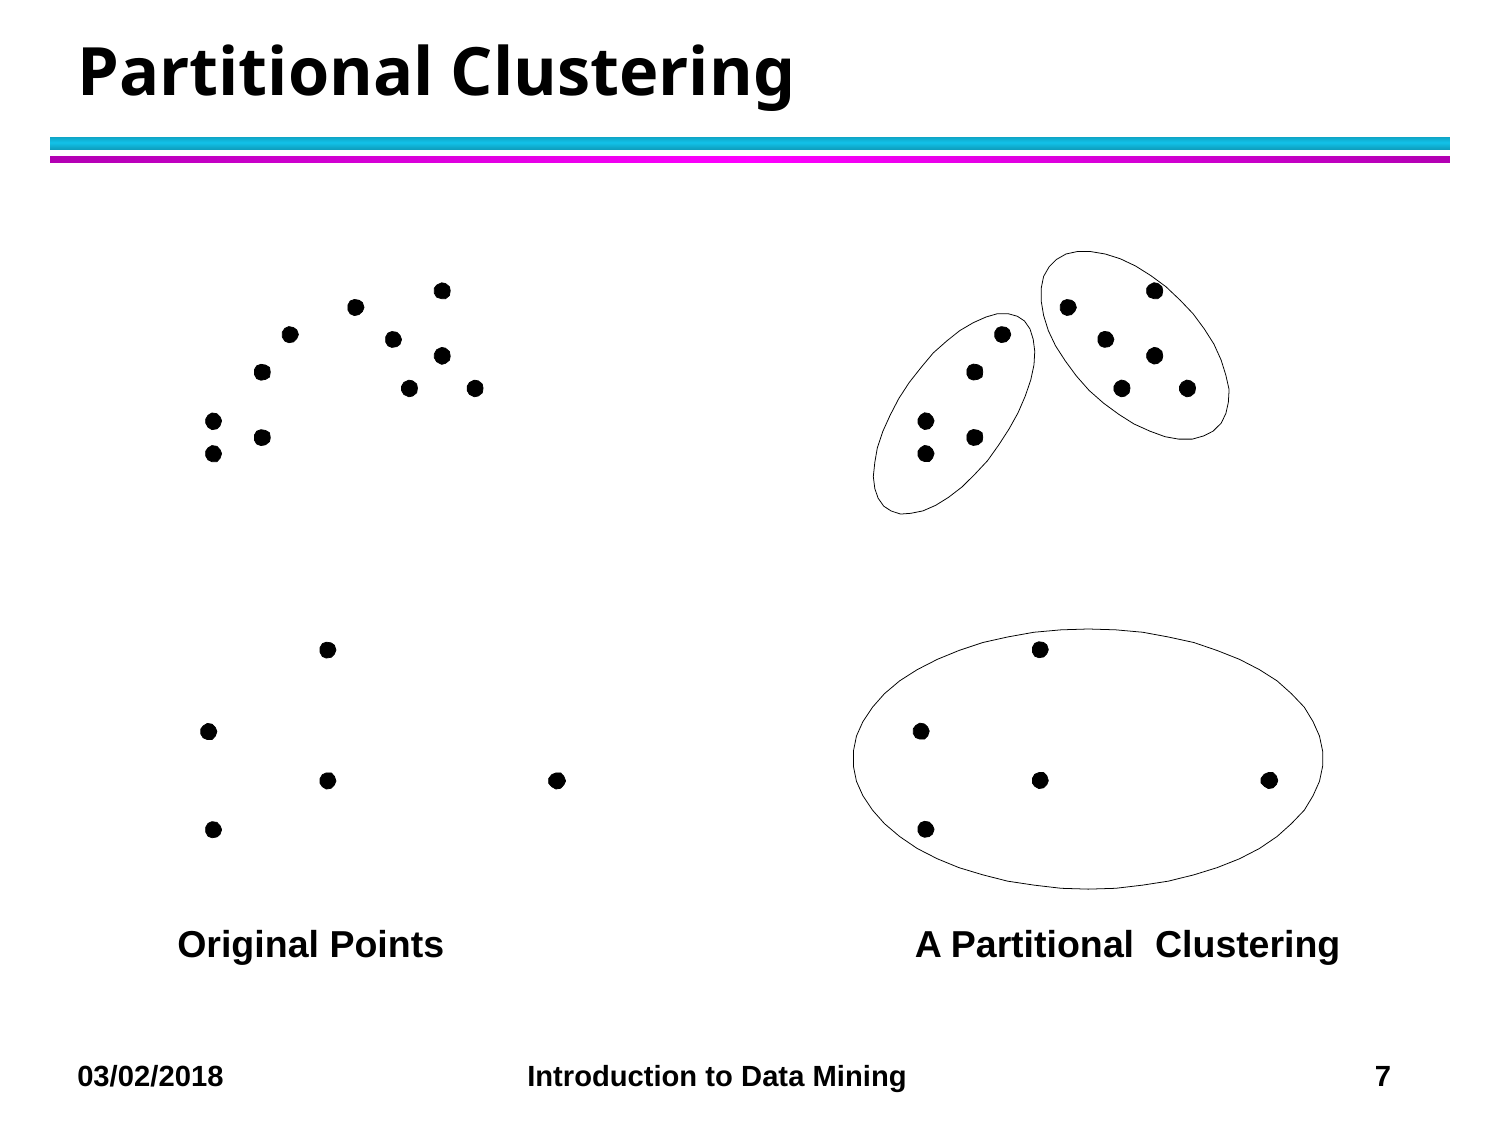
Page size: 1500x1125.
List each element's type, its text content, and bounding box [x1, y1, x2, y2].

text_box [401, 380, 418, 397]
text_box [282, 326, 299, 343]
text_box [205, 412, 222, 430]
text_box [548, 772, 566, 790]
text_box [434, 347, 451, 365]
text_box [467, 380, 484, 397]
text_box [320, 642, 336, 659]
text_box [774, 212, 1363, 973]
text_box [320, 772, 336, 790]
title Partitional Clustering [62, 24, 1421, 116]
text_box [205, 821, 222, 838]
text_box [385, 331, 402, 348]
text_box [254, 429, 271, 446]
text_box [205, 445, 222, 462]
text_box [200, 723, 217, 740]
text_box [254, 364, 271, 381]
text_box Original Points [162, 912, 550, 973]
text_box [347, 299, 365, 316]
text_box [434, 282, 451, 299]
